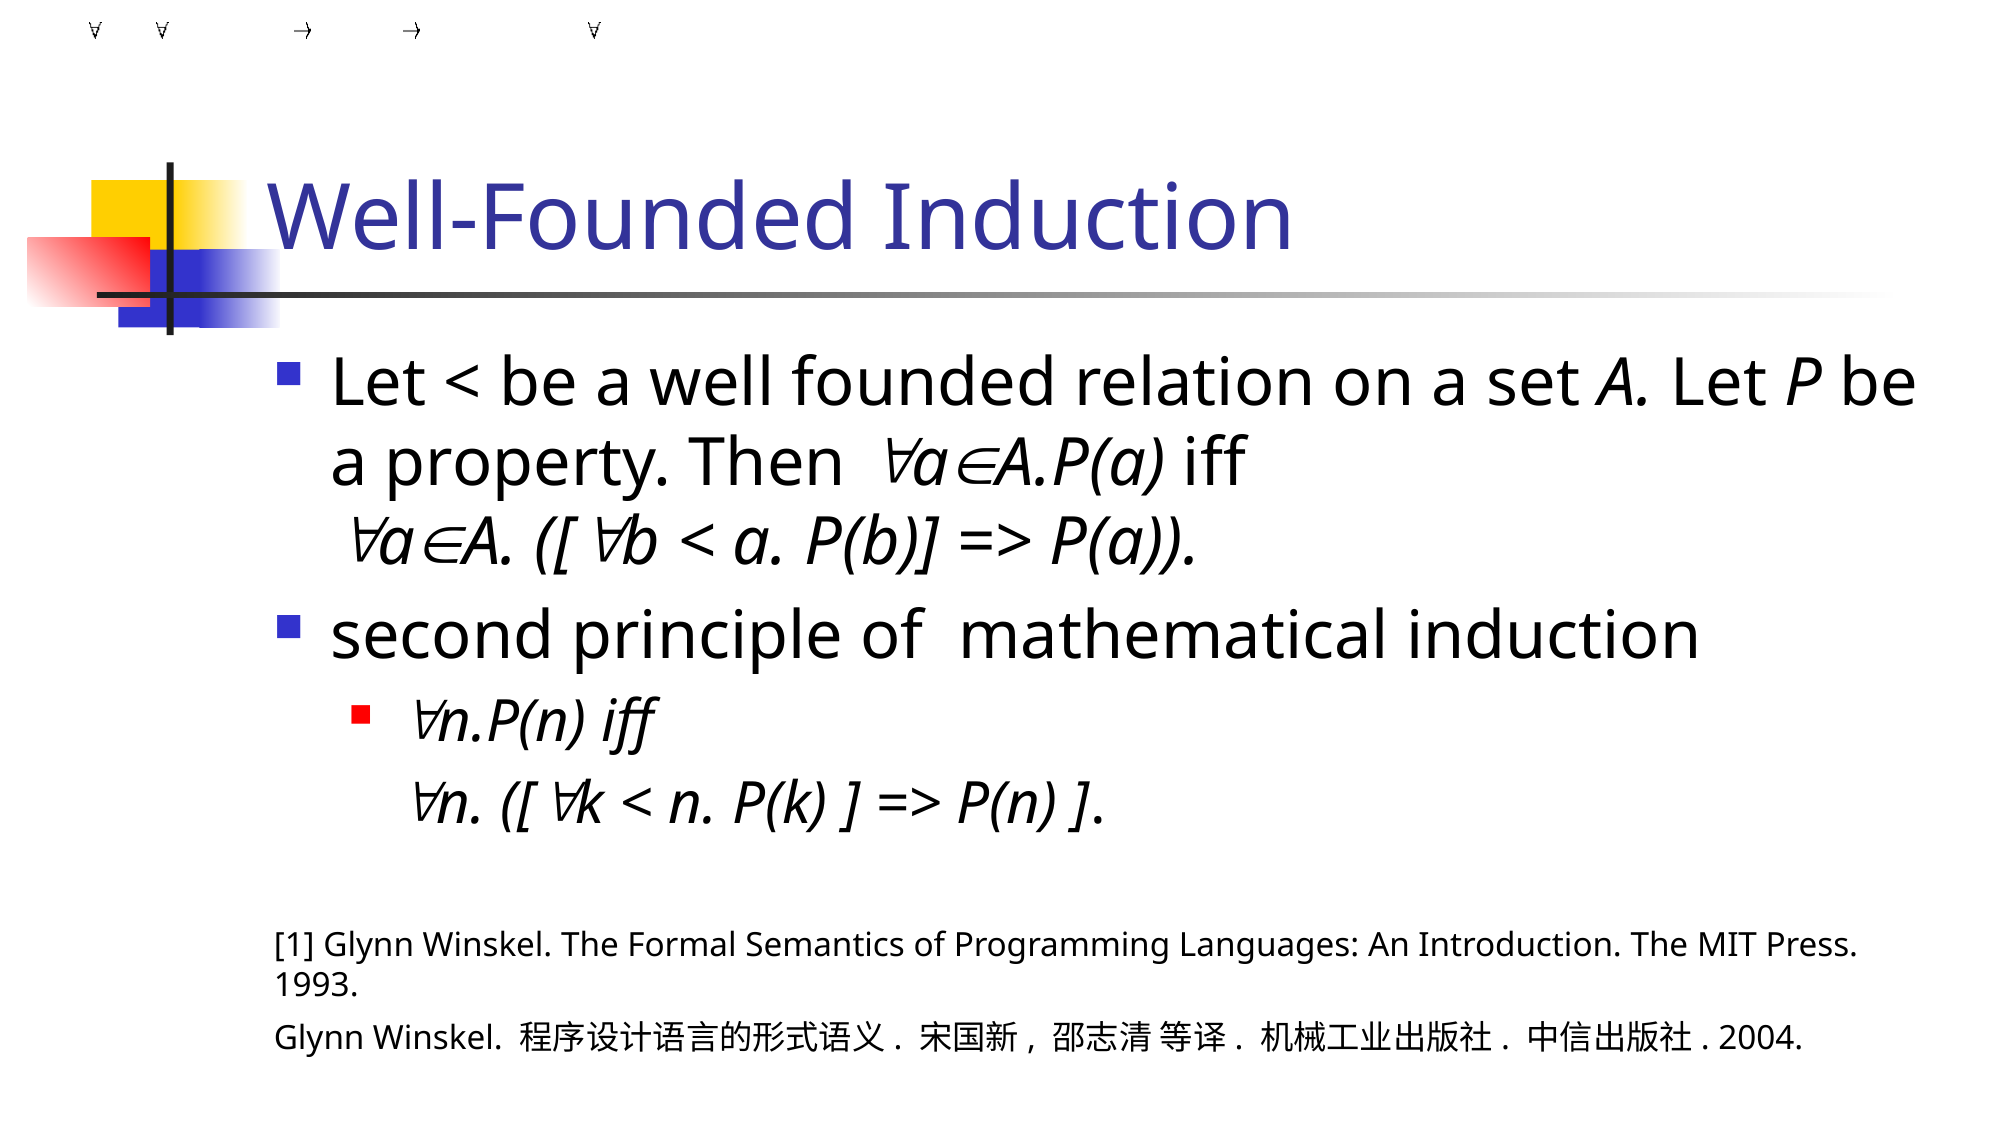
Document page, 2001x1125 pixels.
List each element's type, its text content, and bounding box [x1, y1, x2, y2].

picture [155, 22, 169, 39]
picture [294, 22, 311, 39]
picture [88, 22, 102, 39]
list Let < be a well founded relation on a set A. Let P be a property. Then aA.P(a) iff aA. ([b < a. P(b)] => P(a)). second principle of mathematical induction n.P(n) iff n. ([k < n. P(k) ] => P(n) ]. [1] Glynn Winskel. The Formal Semantics of Programming Languages: An Introduction. The MIT Press. 1993. Glynn Winskel. 程序设计语言的形式语义. 宋国新, 邵志清 等译. 机械工业出版社. 中信出版社. 2004. [258, 331, 1959, 1053]
title Well-Founded Induction [251, 35, 1957, 275]
picture [587, 22, 601, 39]
picture [403, 22, 420, 39]
